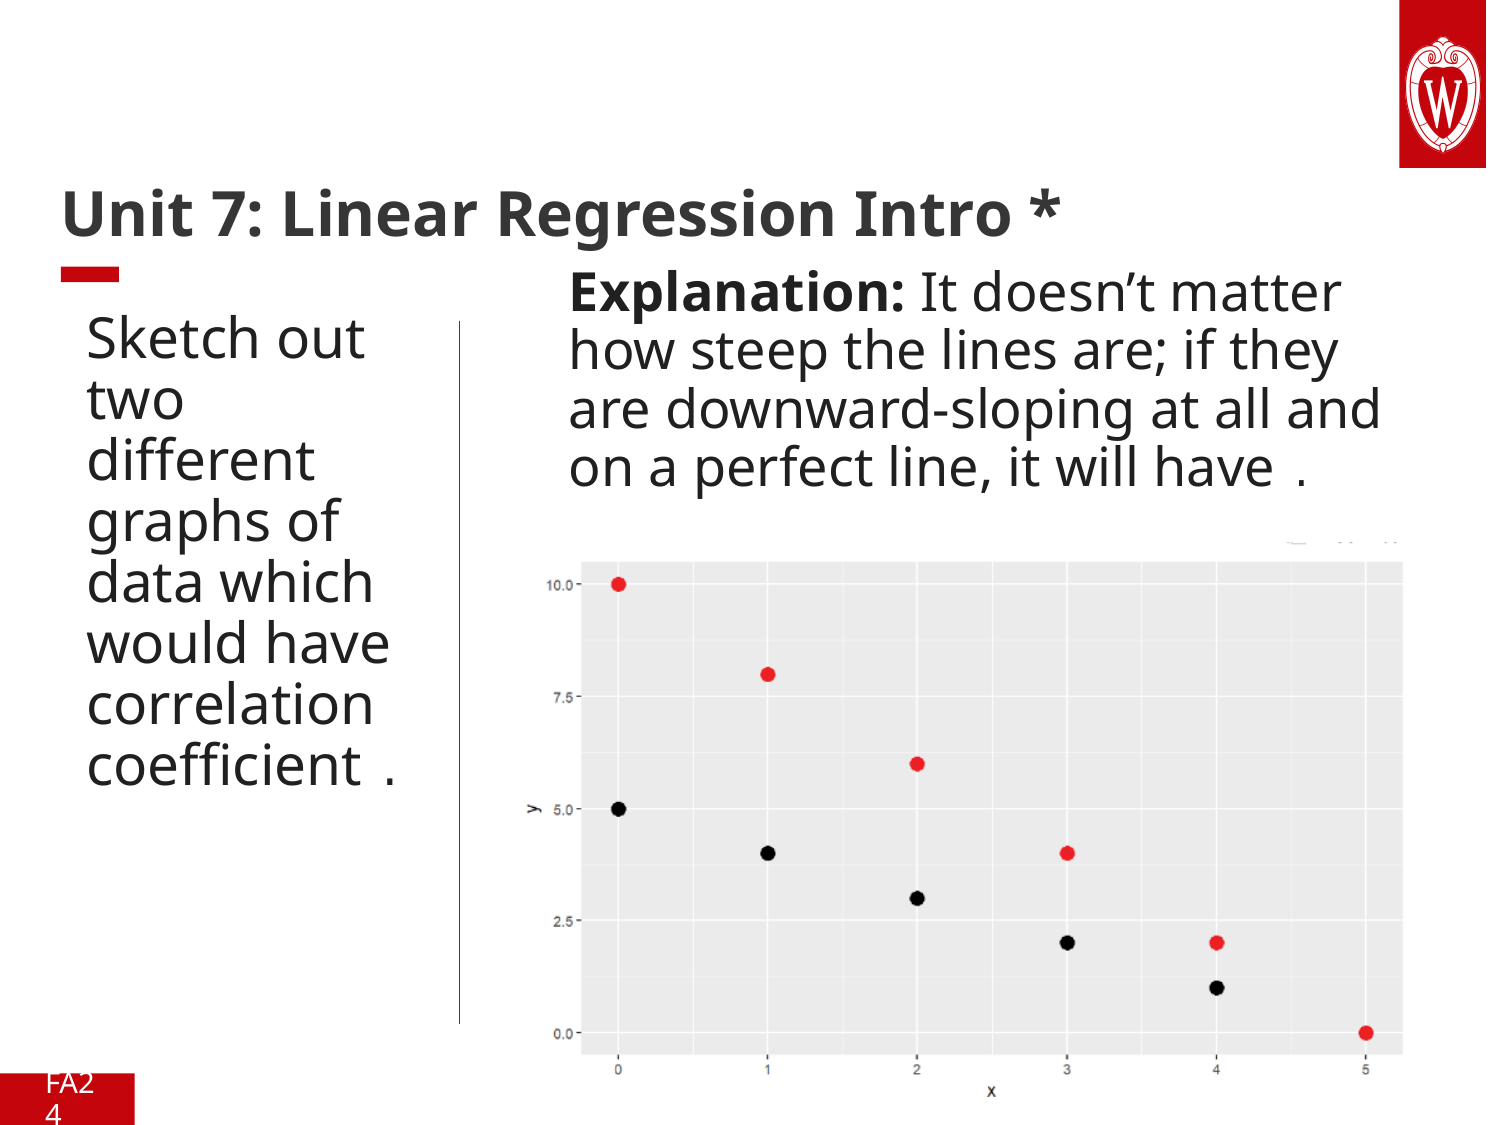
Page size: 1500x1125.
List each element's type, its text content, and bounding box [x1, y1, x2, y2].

picture [1405, 36, 1481, 154]
picture [519, 542, 1405, 1103]
list FA24 [0, 1073, 135, 1125]
title Unit 7: Linear Regression Intro * [60, 75, 1374, 250]
